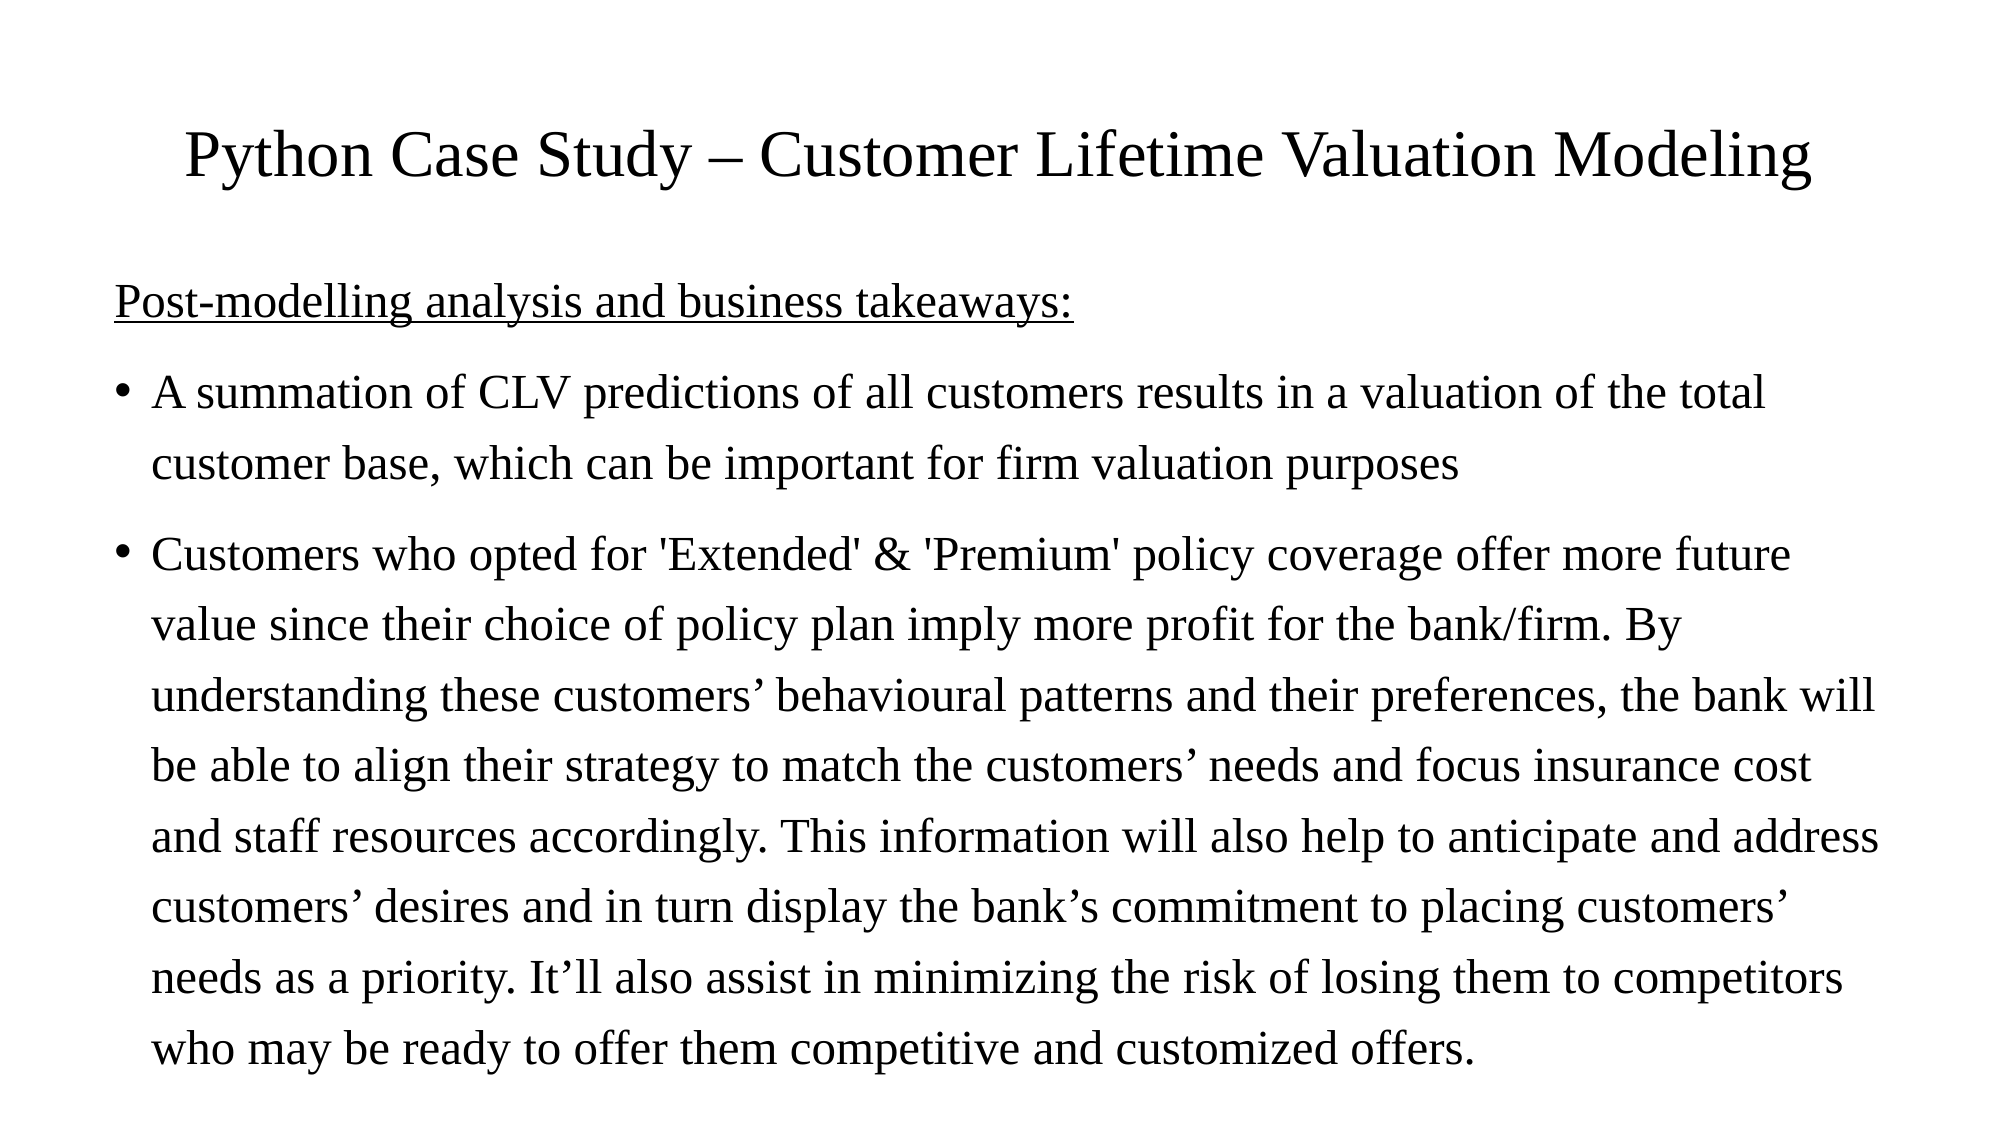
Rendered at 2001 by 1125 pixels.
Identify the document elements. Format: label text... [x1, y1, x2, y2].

title Python Case Study – Customer Lifetime Valuation Modeling [137, 59, 1863, 249]
list Post-modelling analysis and business takeaways: A summation of CLV predictions of all customers results in a valuation of the total customer base, which can be important for firm valuation purposes Customers who opted for 'Extended' & 'Premium' policy coverage offer more future value since their choice of policy plan imply more profit for the bank/firm. By understanding these customers’ behavioural patterns and their preferences, the bank will be able to align their strategy to match the customers’ needs and focus insurance cost and staff resources accordingly. This information will also help to anticipate and address customers’ desires and in turn display the bank’s commitment to placing customers’ needs as a priority. It’ll also assist in minimizing the risk of losing them to competitors who may be ready to offer them competitive and customized offers. [99, 249, 1900, 1088]
